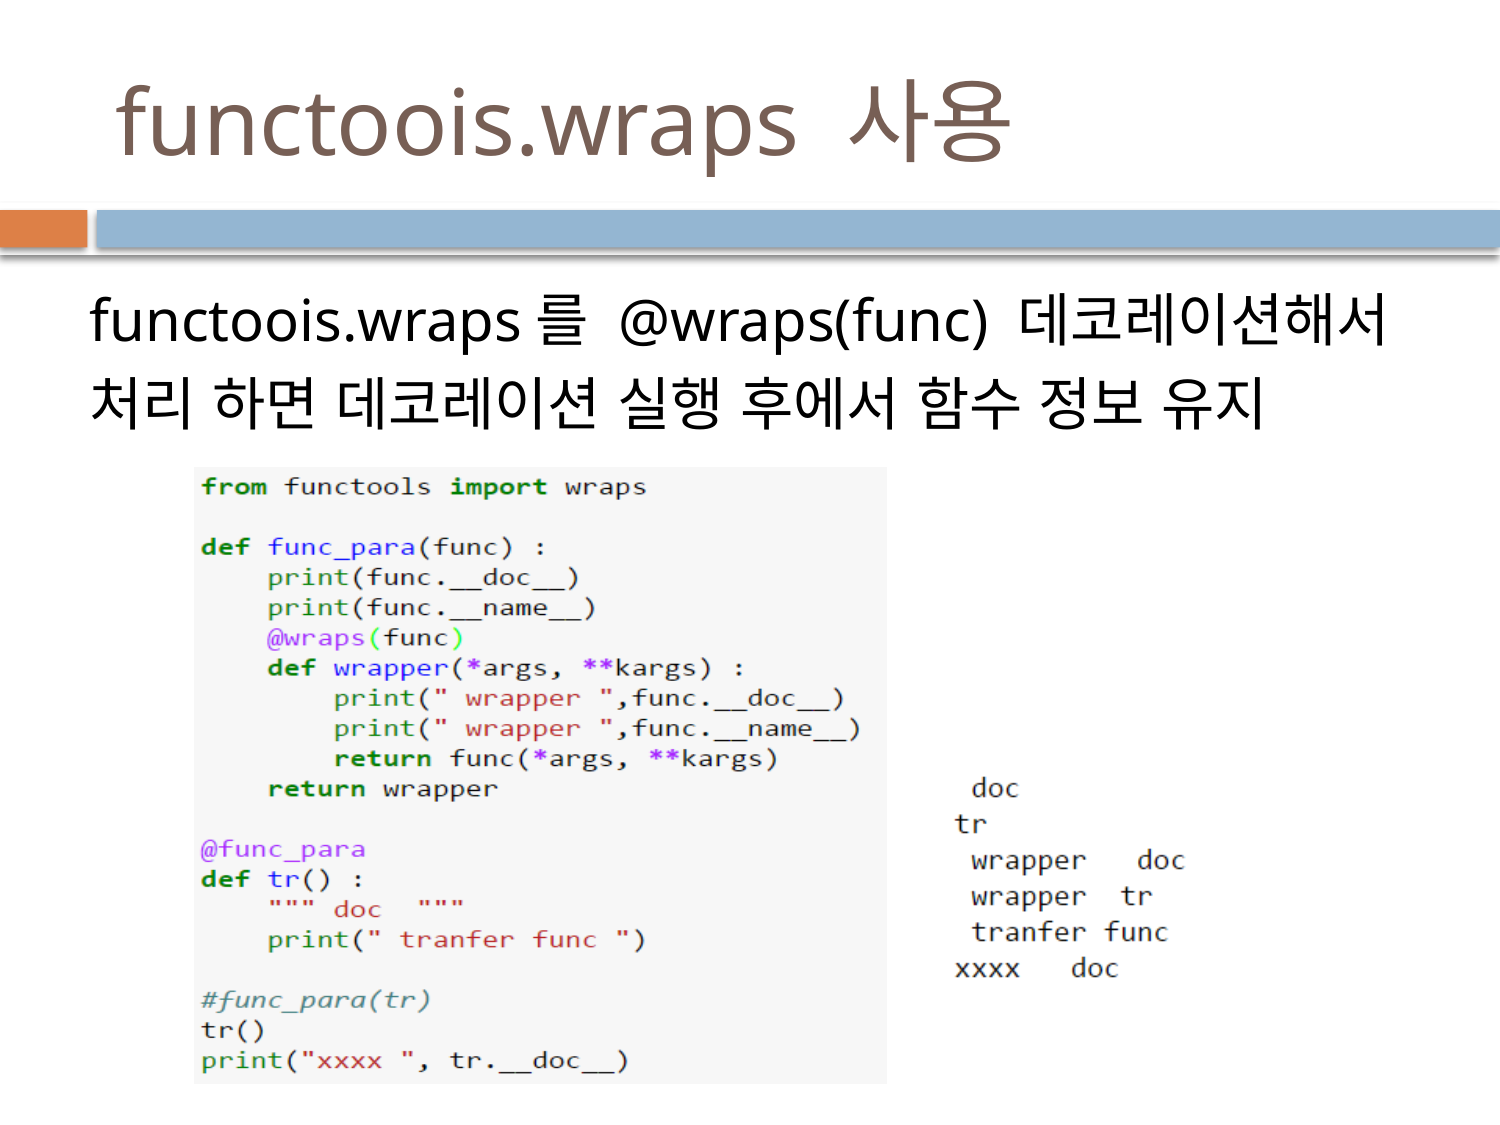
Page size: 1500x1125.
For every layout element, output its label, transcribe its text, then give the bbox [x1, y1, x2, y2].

list functoois.wraps를 @wraps(func) 데코레이션해서 처리 하면 데코레이션 실행 후에서 함수 정보 유지 [75, 262, 1425, 457]
picture [938, 762, 1438, 1005]
title functoois.wraps 사용 [100, 37, 1438, 200]
picture [194, 467, 888, 1084]
